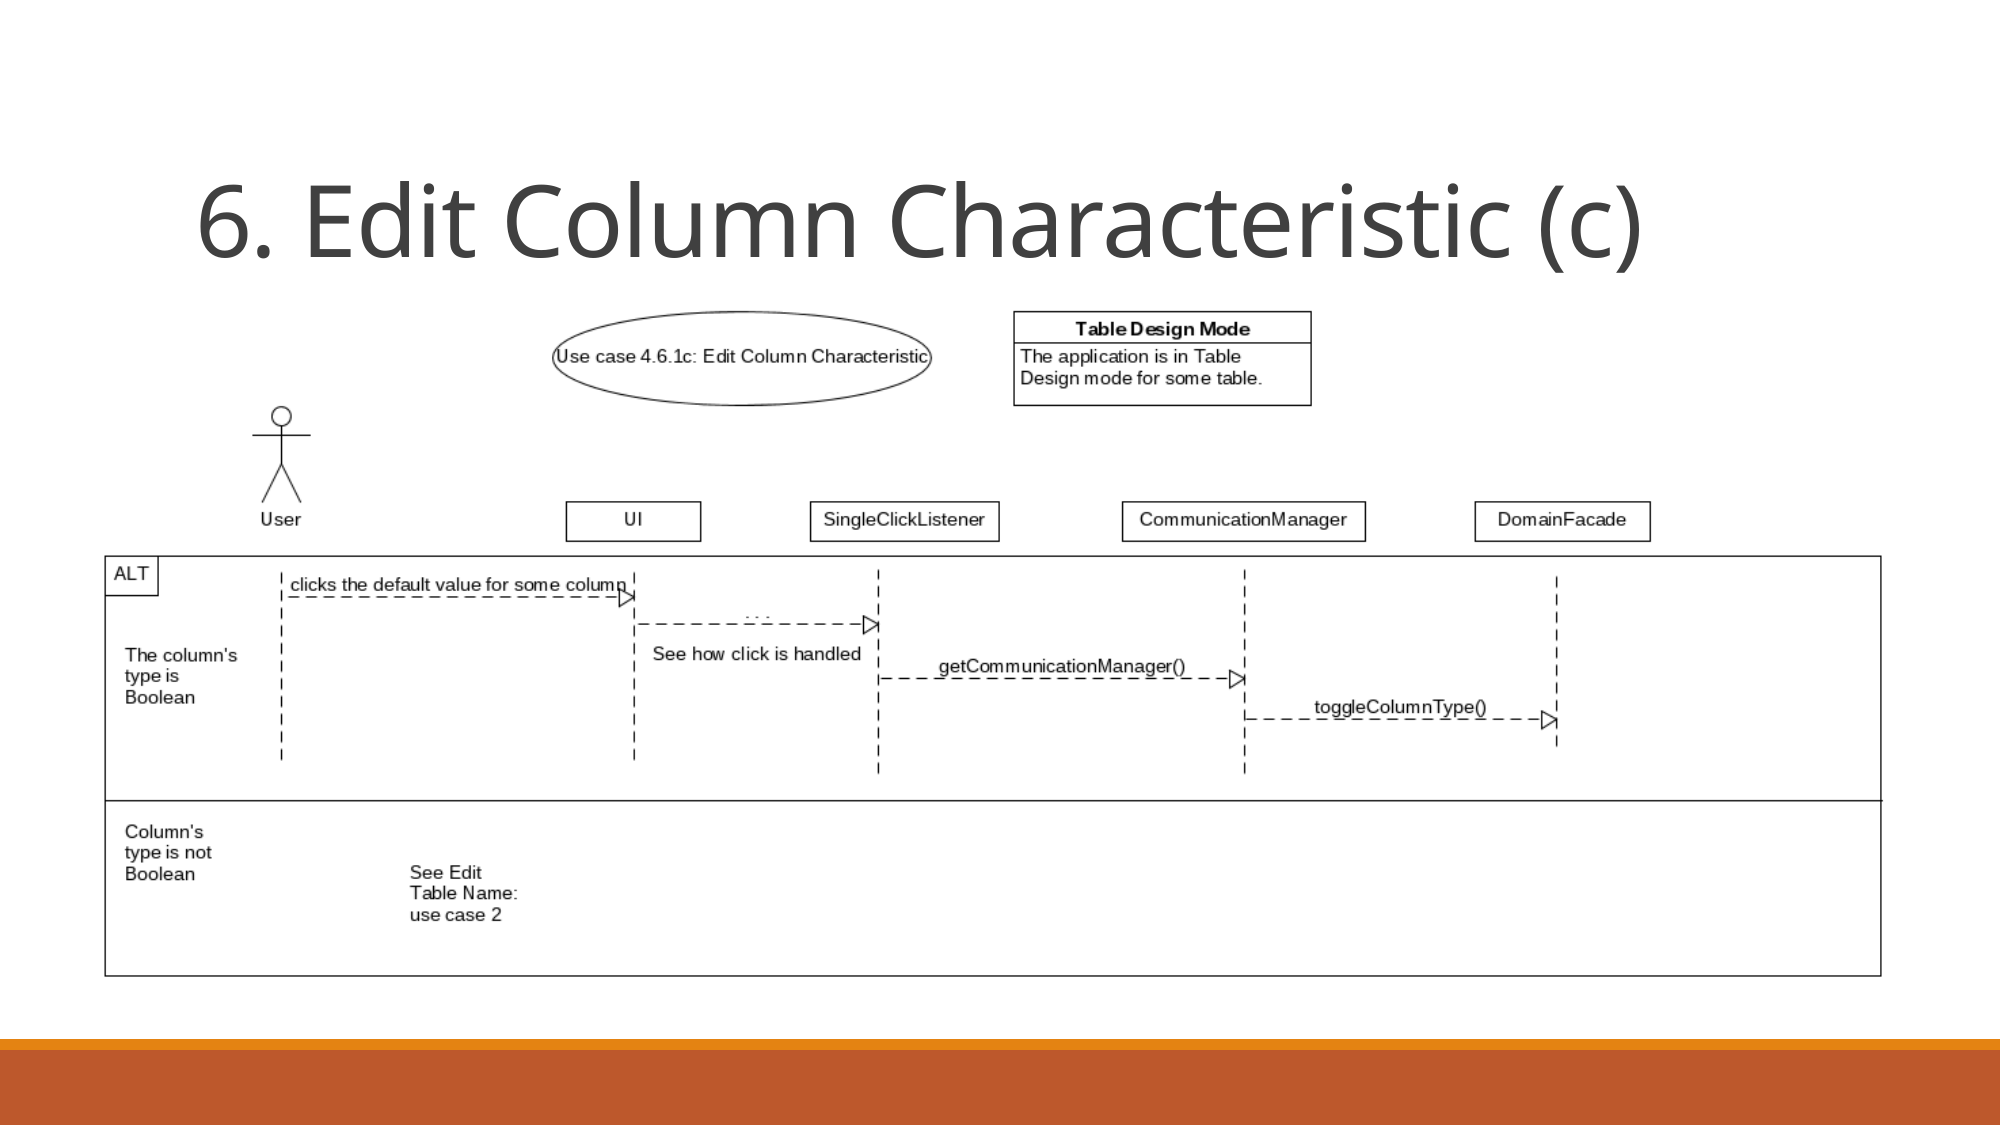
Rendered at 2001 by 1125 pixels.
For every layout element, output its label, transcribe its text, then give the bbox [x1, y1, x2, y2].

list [63, 284, 1937, 1005]
title 6. Edit Column Characteristic (c) [180, 47, 1830, 280]
